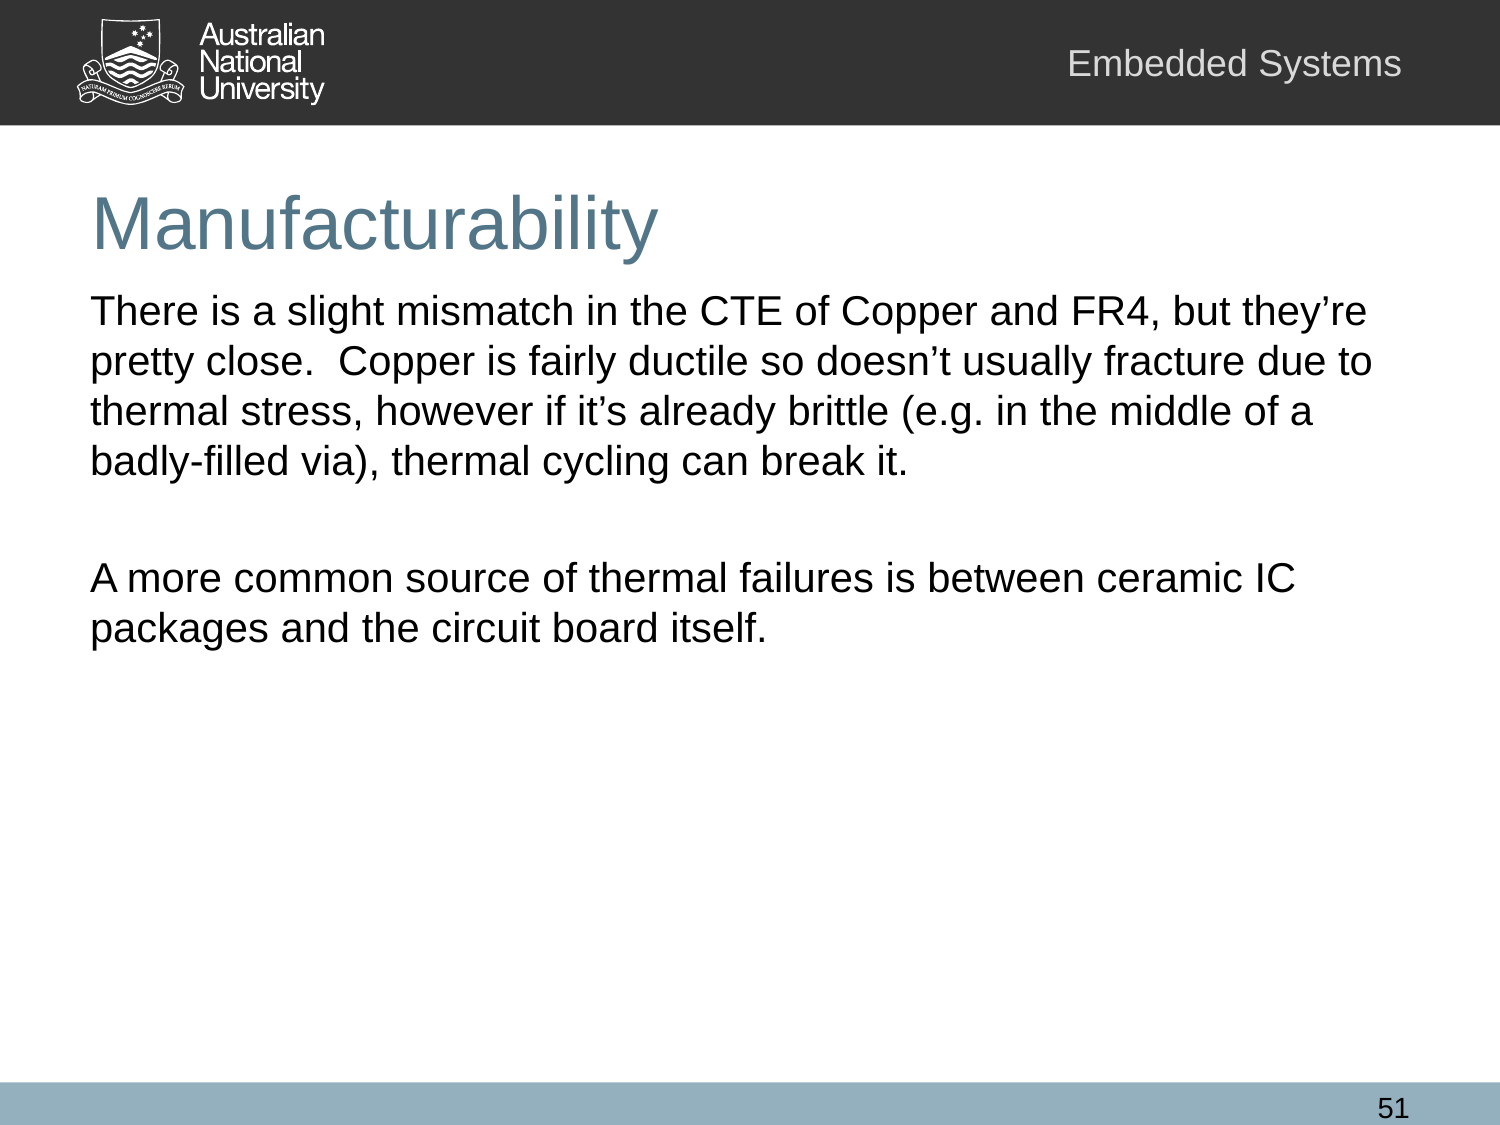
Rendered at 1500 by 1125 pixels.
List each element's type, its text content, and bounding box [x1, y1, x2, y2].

list There is a slight mismatch in the CTE of Copper and FR4, but they’re pretty close. Copper is fairly ductile so doesn’t usually fracture due to thermal stress, however if it’s already brittle (e.g. in the middle of a badly-filled via), thermal cycling can break it. A more common source of thermal failures is between ceramic IC packages and the circuit board itself. [74, 276, 1397, 891]
title Manufacturability [76, 125, 1428, 314]
slide_number 51 [1328, 1082, 1426, 1118]
